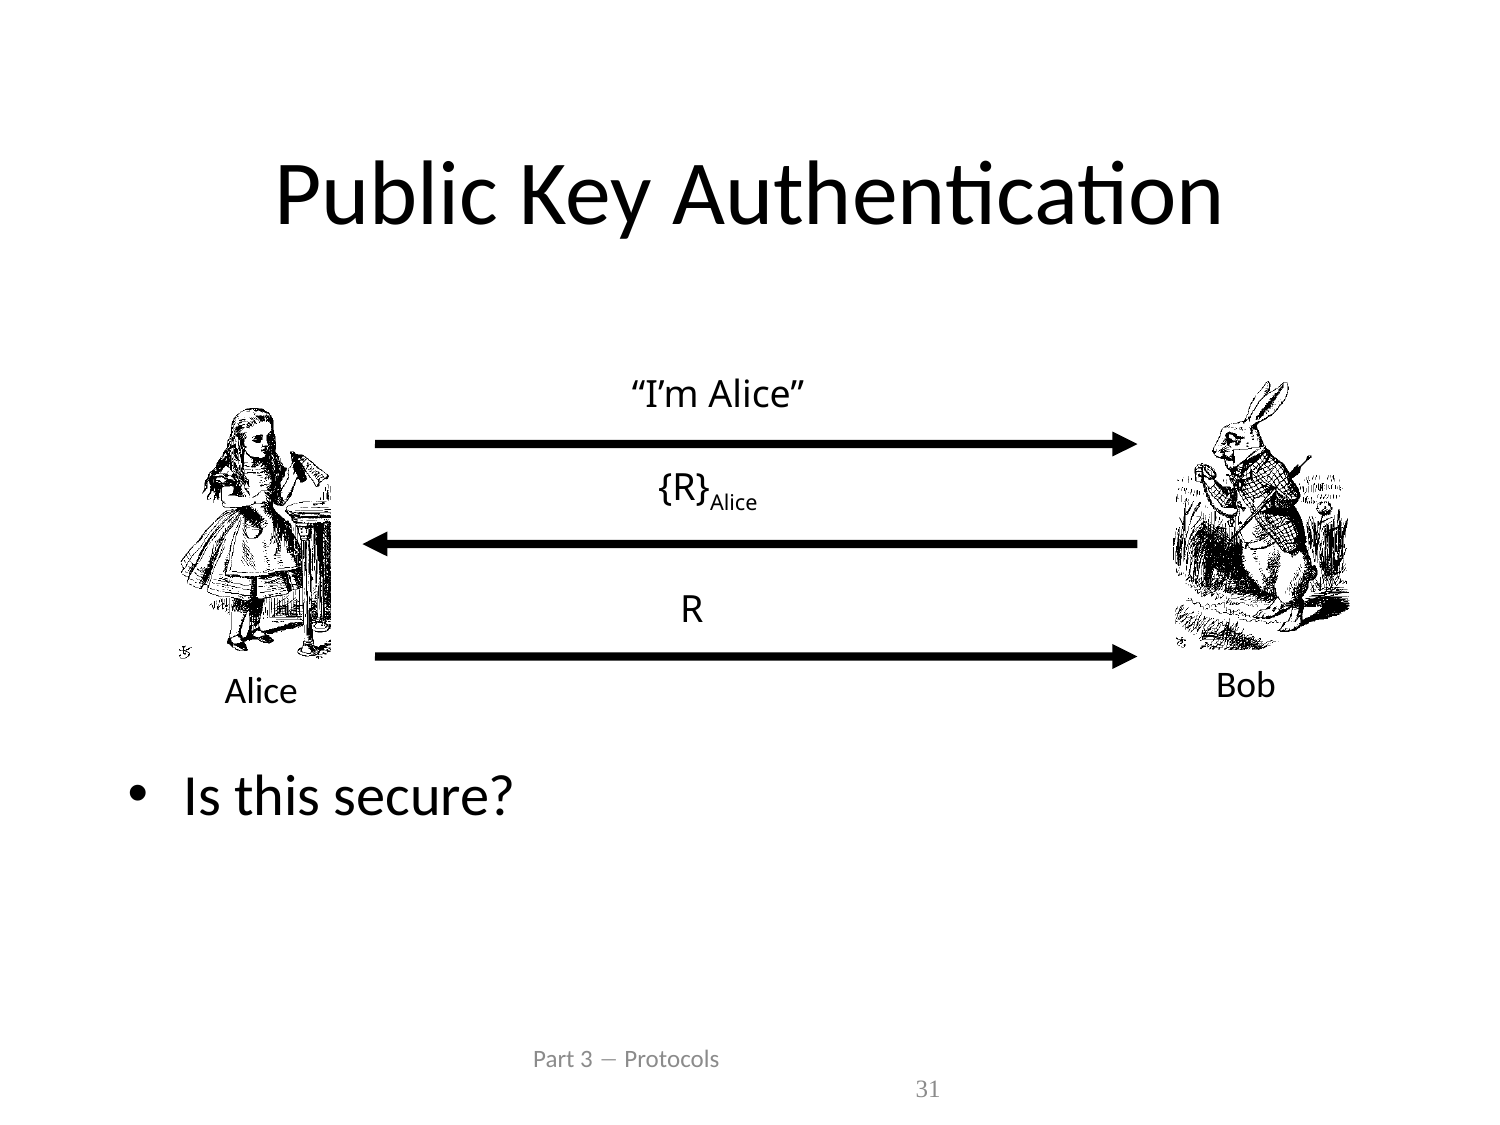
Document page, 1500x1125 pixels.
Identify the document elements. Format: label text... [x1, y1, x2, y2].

text_box [374, 650, 1138, 663]
title Public Key Authentication [112, 75, 1388, 300]
text_box Bob [1201, 659, 1292, 713]
text_box [374, 437, 1138, 451]
text_box “I’m Alice” [617, 362, 820, 423]
text_box Alice [209, 671, 313, 719]
text_box R [665, 577, 719, 638]
picture [174, 395, 331, 663]
text_box {R}Alice [643, 455, 773, 522]
text_box [362, 537, 1138, 551]
footer Part 3  Protocols 31 [512, 1042, 988, 1103]
picture [1173, 376, 1351, 651]
list Is this secure? [112, 750, 1400, 1000]
